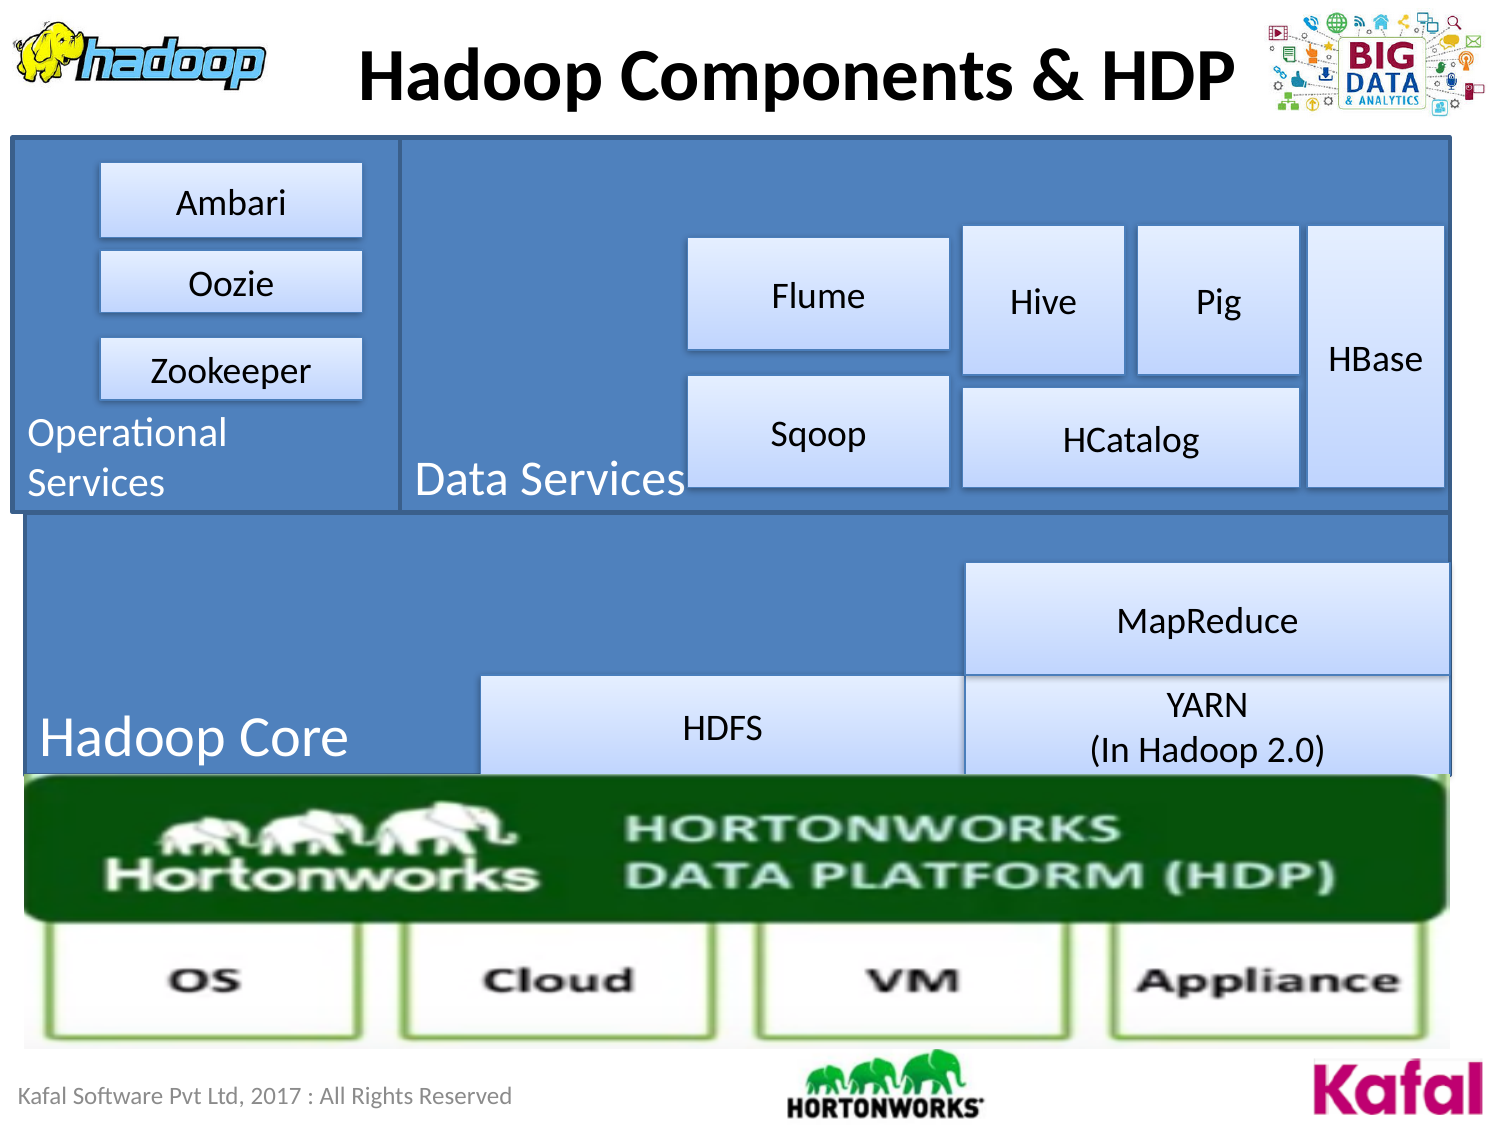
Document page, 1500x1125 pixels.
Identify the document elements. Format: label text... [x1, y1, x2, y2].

footer Kafal Software Pvt Ltd, 2017 : All Rights Reserved [0, 1065, 538, 1125]
picture [12, 12, 137, 100]
picture [1288, 0, 1488, 120]
picture [24, 774, 1451, 1125]
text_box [12, 137, 401, 513]
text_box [24, 520, 1451, 774]
title Hadoop Components & HDP [137, 0, 1288, 135]
picture [1299, 1056, 1500, 1125]
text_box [401, 137, 1451, 513]
